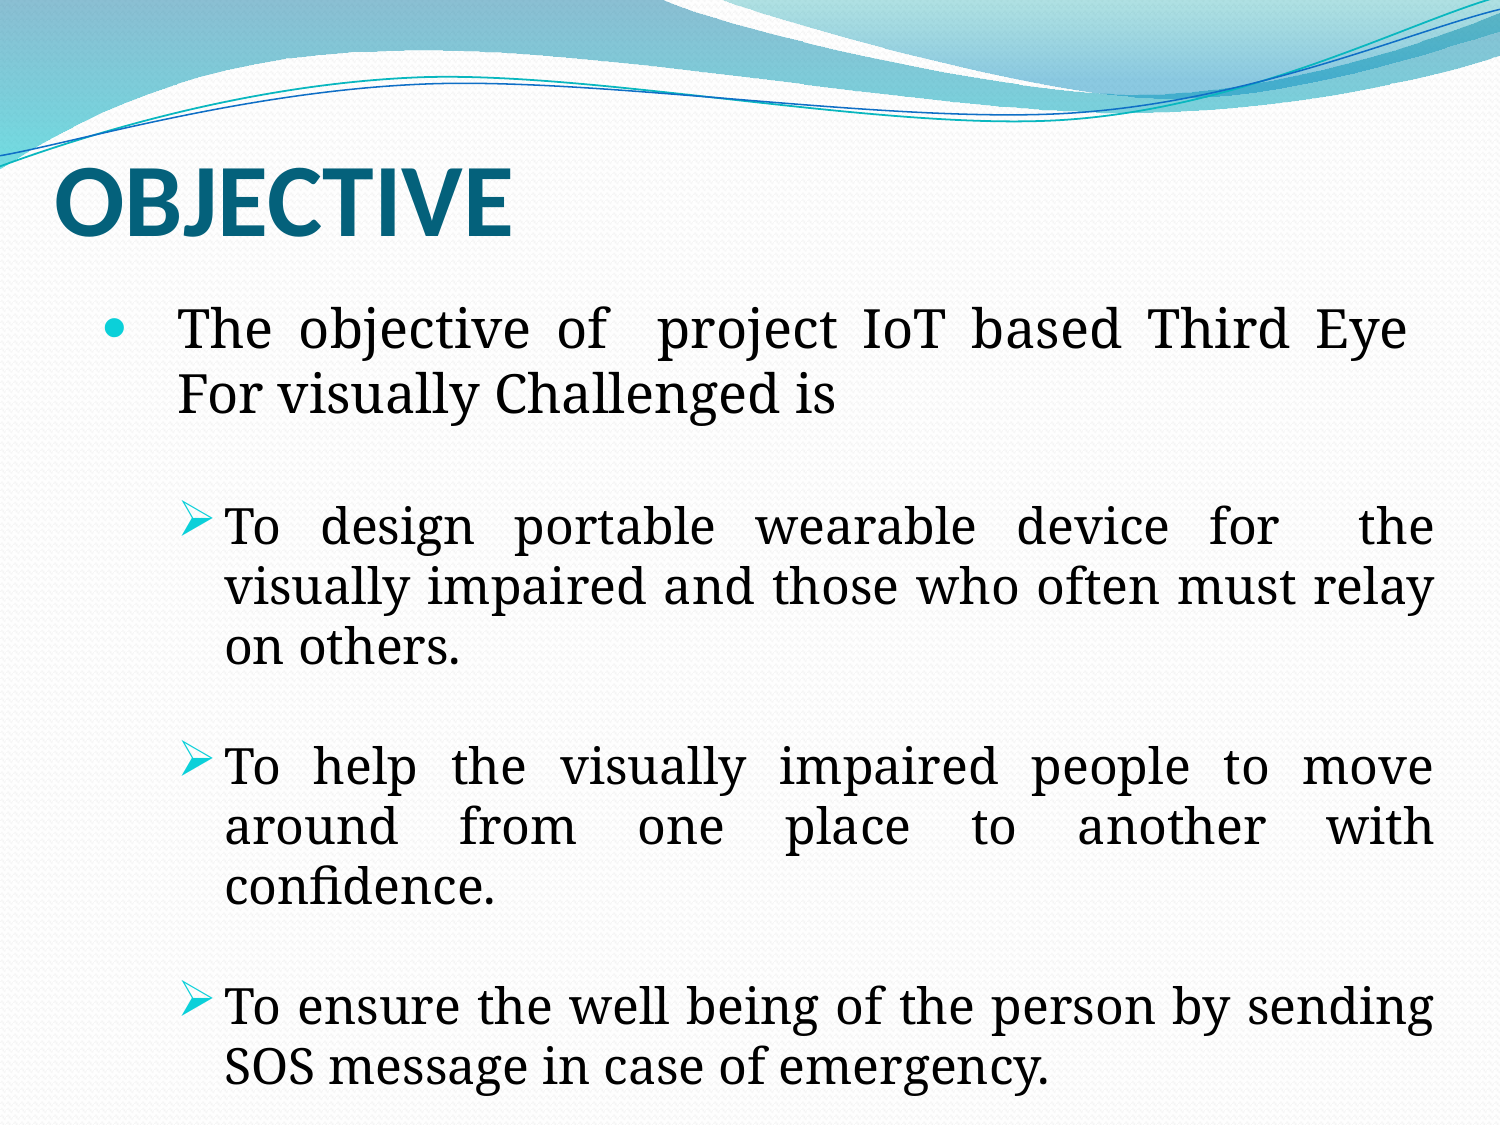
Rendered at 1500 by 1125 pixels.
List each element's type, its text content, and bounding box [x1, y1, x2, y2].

text_box The objective of project IoT based Third Eye For visually Challenged is [87, 287, 1425, 433]
text_box OBJECTIVE [39, 124, 530, 265]
text_box To design portable wearable device for the visually impaired and those who often must relay on others. To help the visually impaired people to move around from one place to another with confidence. To ensure the well being of the person by sending SOS message in case of emergency. [162, 487, 1450, 1125]
